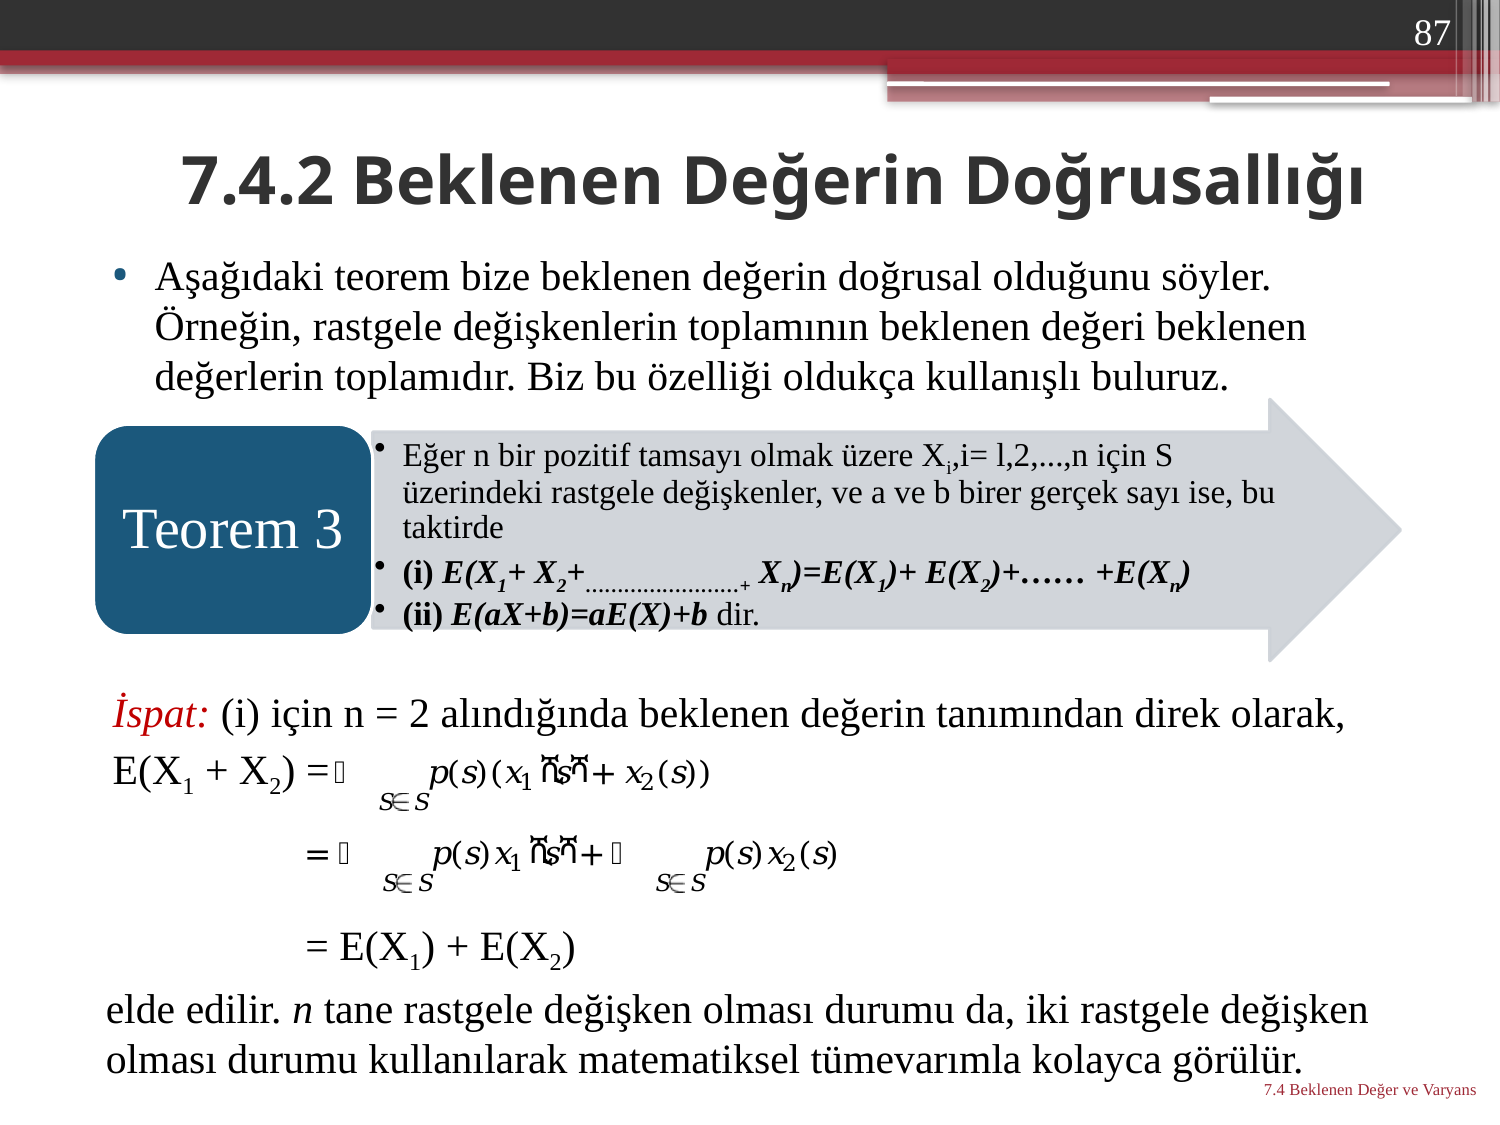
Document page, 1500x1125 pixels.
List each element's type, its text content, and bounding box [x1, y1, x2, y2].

slide_number 87 [1341, 0, 1466, 61]
title 7.4.2 Beklenen Değerin Doğrusallığı [153, 115, 1397, 239]
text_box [93, 398, 1402, 662]
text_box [79, 787, 1500, 1017]
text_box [306, 738, 1245, 786]
list Aşağıdaki teorem bize beklenen değerin doğrusal olduğunu söyler. Örneğin, rastgele değişkenlerin toplamının beklenen değeri beklenen değerlerin toplamıdır. Biz bu özelliği oldukça kullanışlı buluruz. İspat: (i) için n = 2 alındığında beklenen değerin tanımından direk olarak, E(X1 + X2) = = E(X1) + E(X2) elde edilir. n tane rastgele değişken olması durumu da, iki rastgele değişken olması durumu kullanılarak matematiksel tümevarımla kolayca görülür. [79, 241, 1420, 787]
list Aşağıdaki teorem bize beklenen değerin doğrusal olduğunu söyler. Örneğin, rastgele değişkenlerin toplamının beklenen değeri beklenen değerlerin toplamıdır. Biz bu özelliği oldukça kullanışlı buluruz. İspat: (i) için n = 2 alındığında beklenen değerin tanımından direk olarak, E(X1 + X2) = = E(X1) + E(X2) elde edilir. n tane rastgele değişken olması durumu da, iki rastgele değişken olması durumu kullanılarak matematiksel tümevarımla kolayca görülür. [79, 1026, 1420, 1070]
footer 7.4 Beklenen Değer ve Varyans [917, 1071, 1492, 1125]
